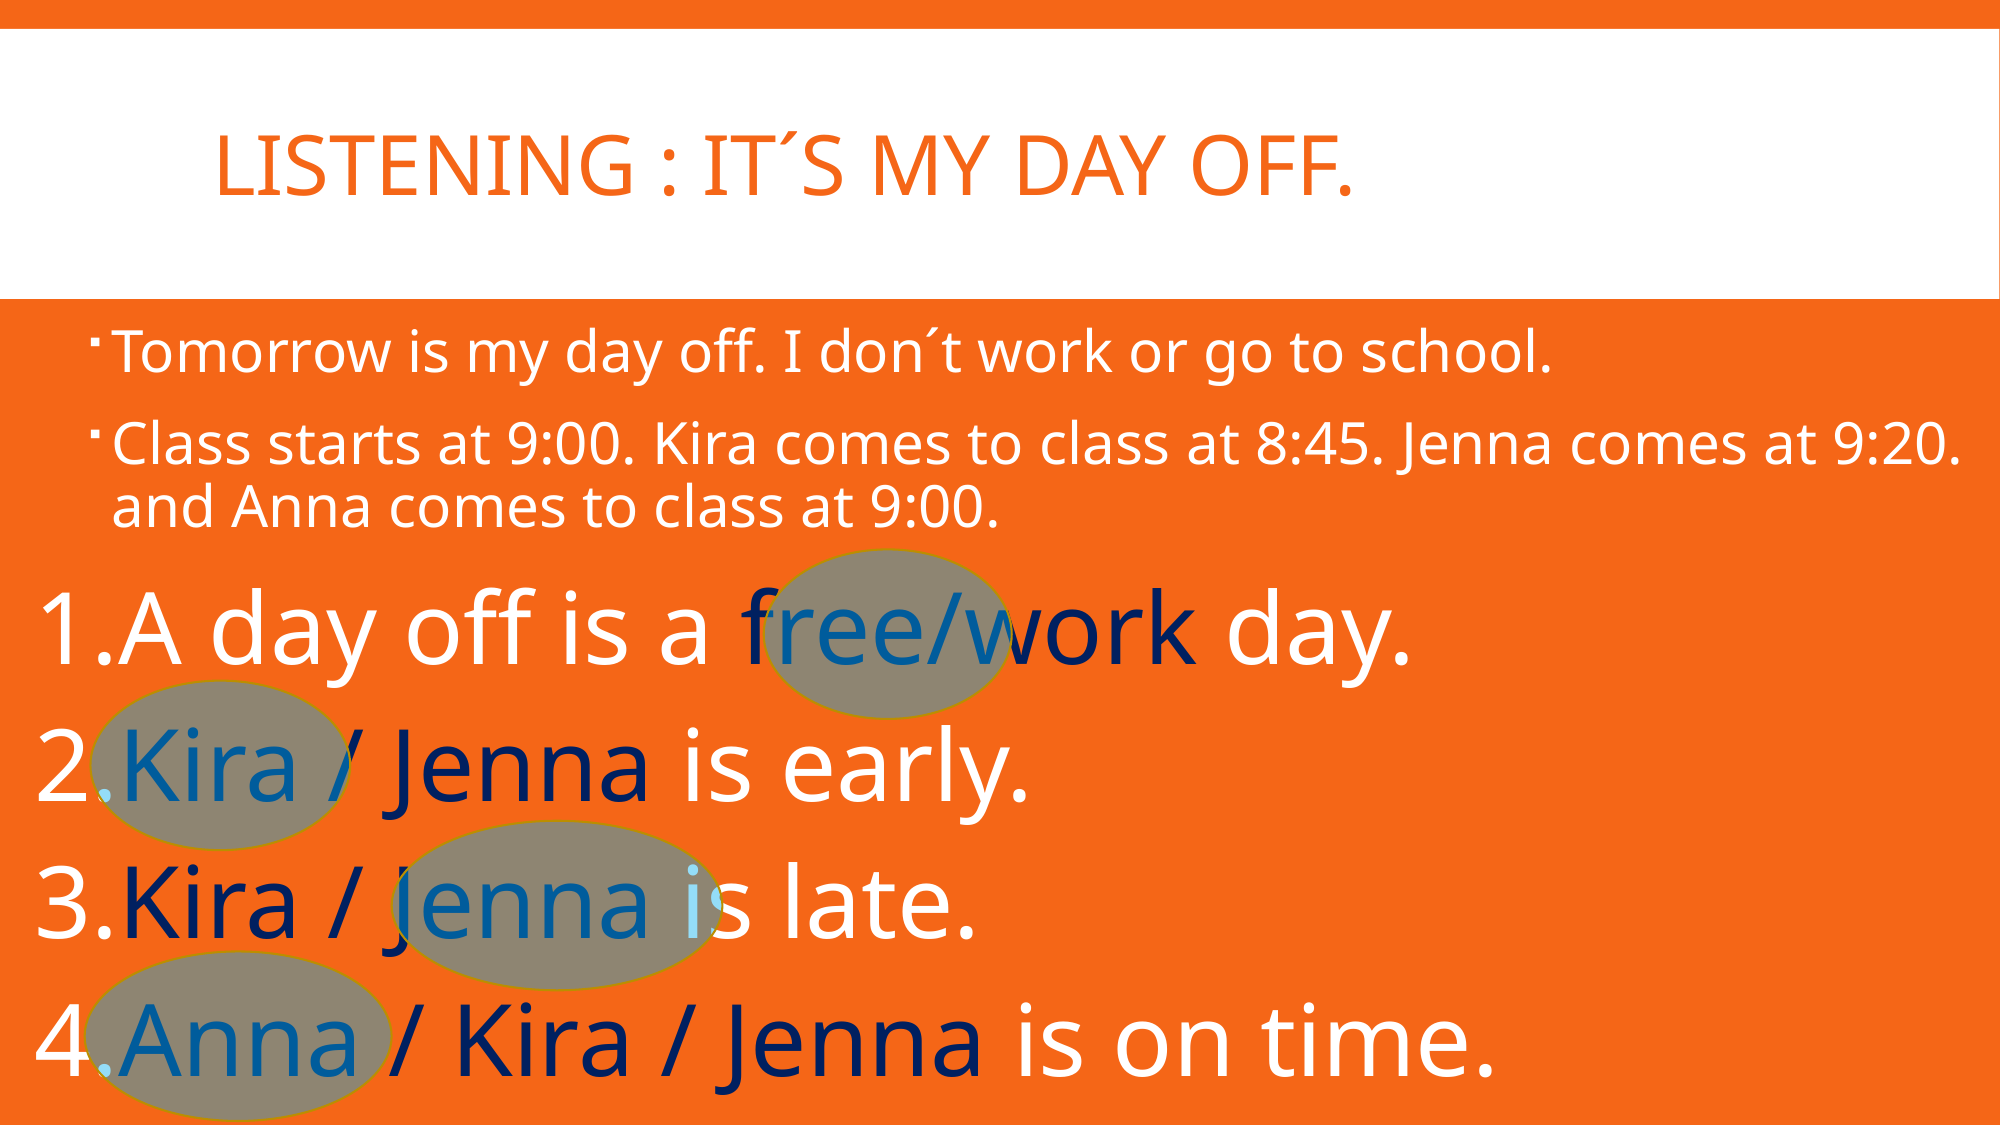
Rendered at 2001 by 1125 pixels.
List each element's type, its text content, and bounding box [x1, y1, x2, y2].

text_box [83, 950, 393, 1123]
text_box [390, 819, 724, 992]
text_box [762, 548, 1013, 720]
text_box [89, 679, 352, 852]
title Listening : it´s my day off. [197, 46, 1803, 295]
list Tomorrow is my day off. I don´t work or go to school. Class starts at 9:00. Kira comes to class at 8:45. Jenna comes at 9:20. and Anna comes to class at 9:00. [66, 314, 2000, 551]
text_box A day off is a free/work day. Kira / Jenna is early. Kira / Jenna is late. Anna / Kira / Jenna is on time. [19, 571, 2000, 1071]
